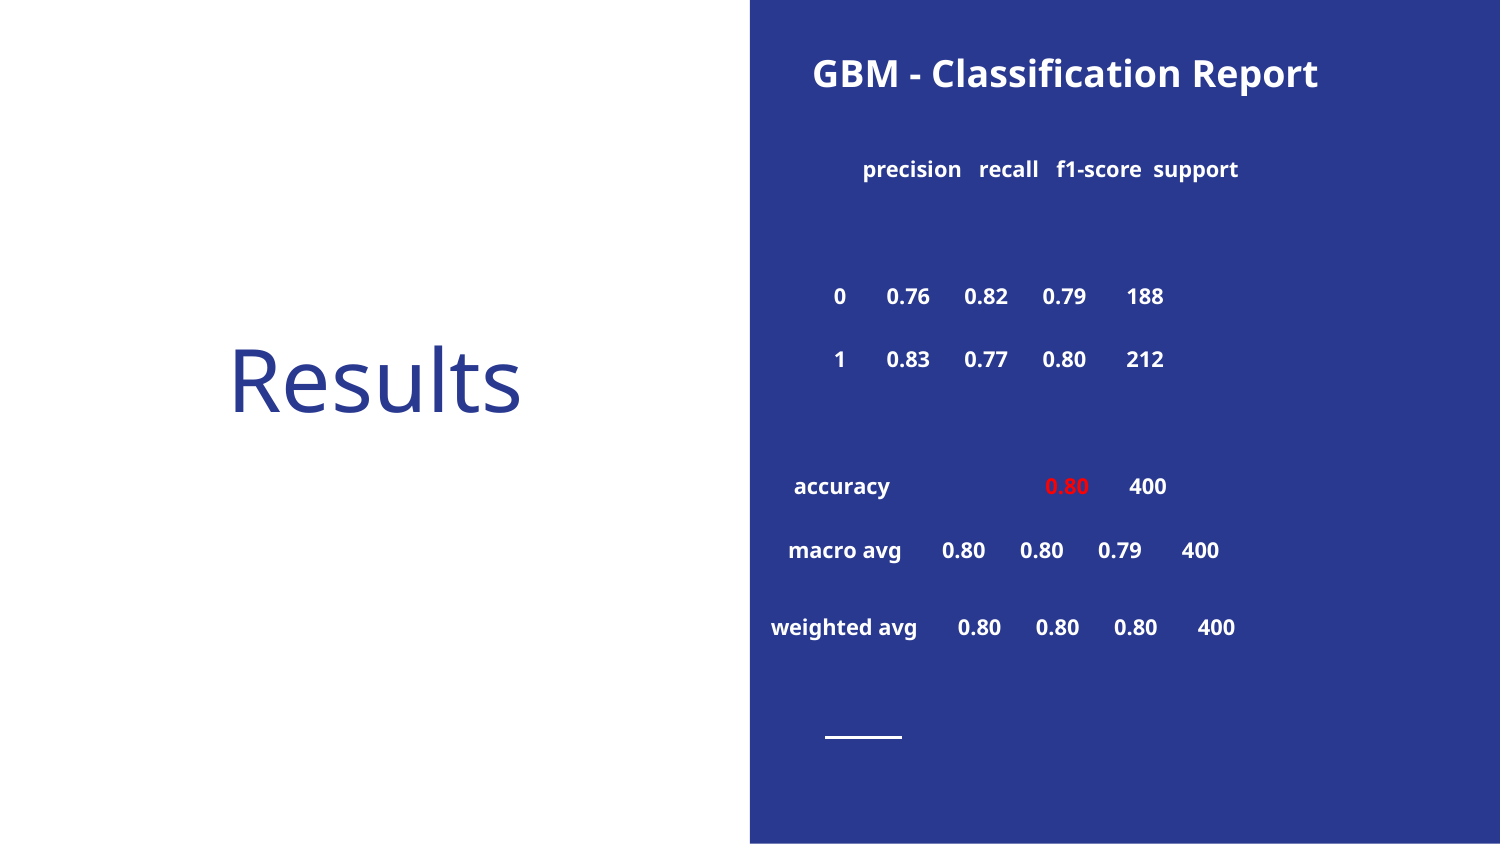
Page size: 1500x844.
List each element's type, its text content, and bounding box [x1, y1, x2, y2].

text_box GBM - Classification Report [797, 34, 1472, 110]
title Results [43, 188, 708, 446]
list precision recall f1-score support 0 0.76 0.82 0.79 188 1 0.83 0.77 0.80 212 accuracy 0.80 400 macro avg 0.80 0.80 0.79 400 weighted avg 0.80 0.80 0.80 400 [755, 118, 1500, 725]
